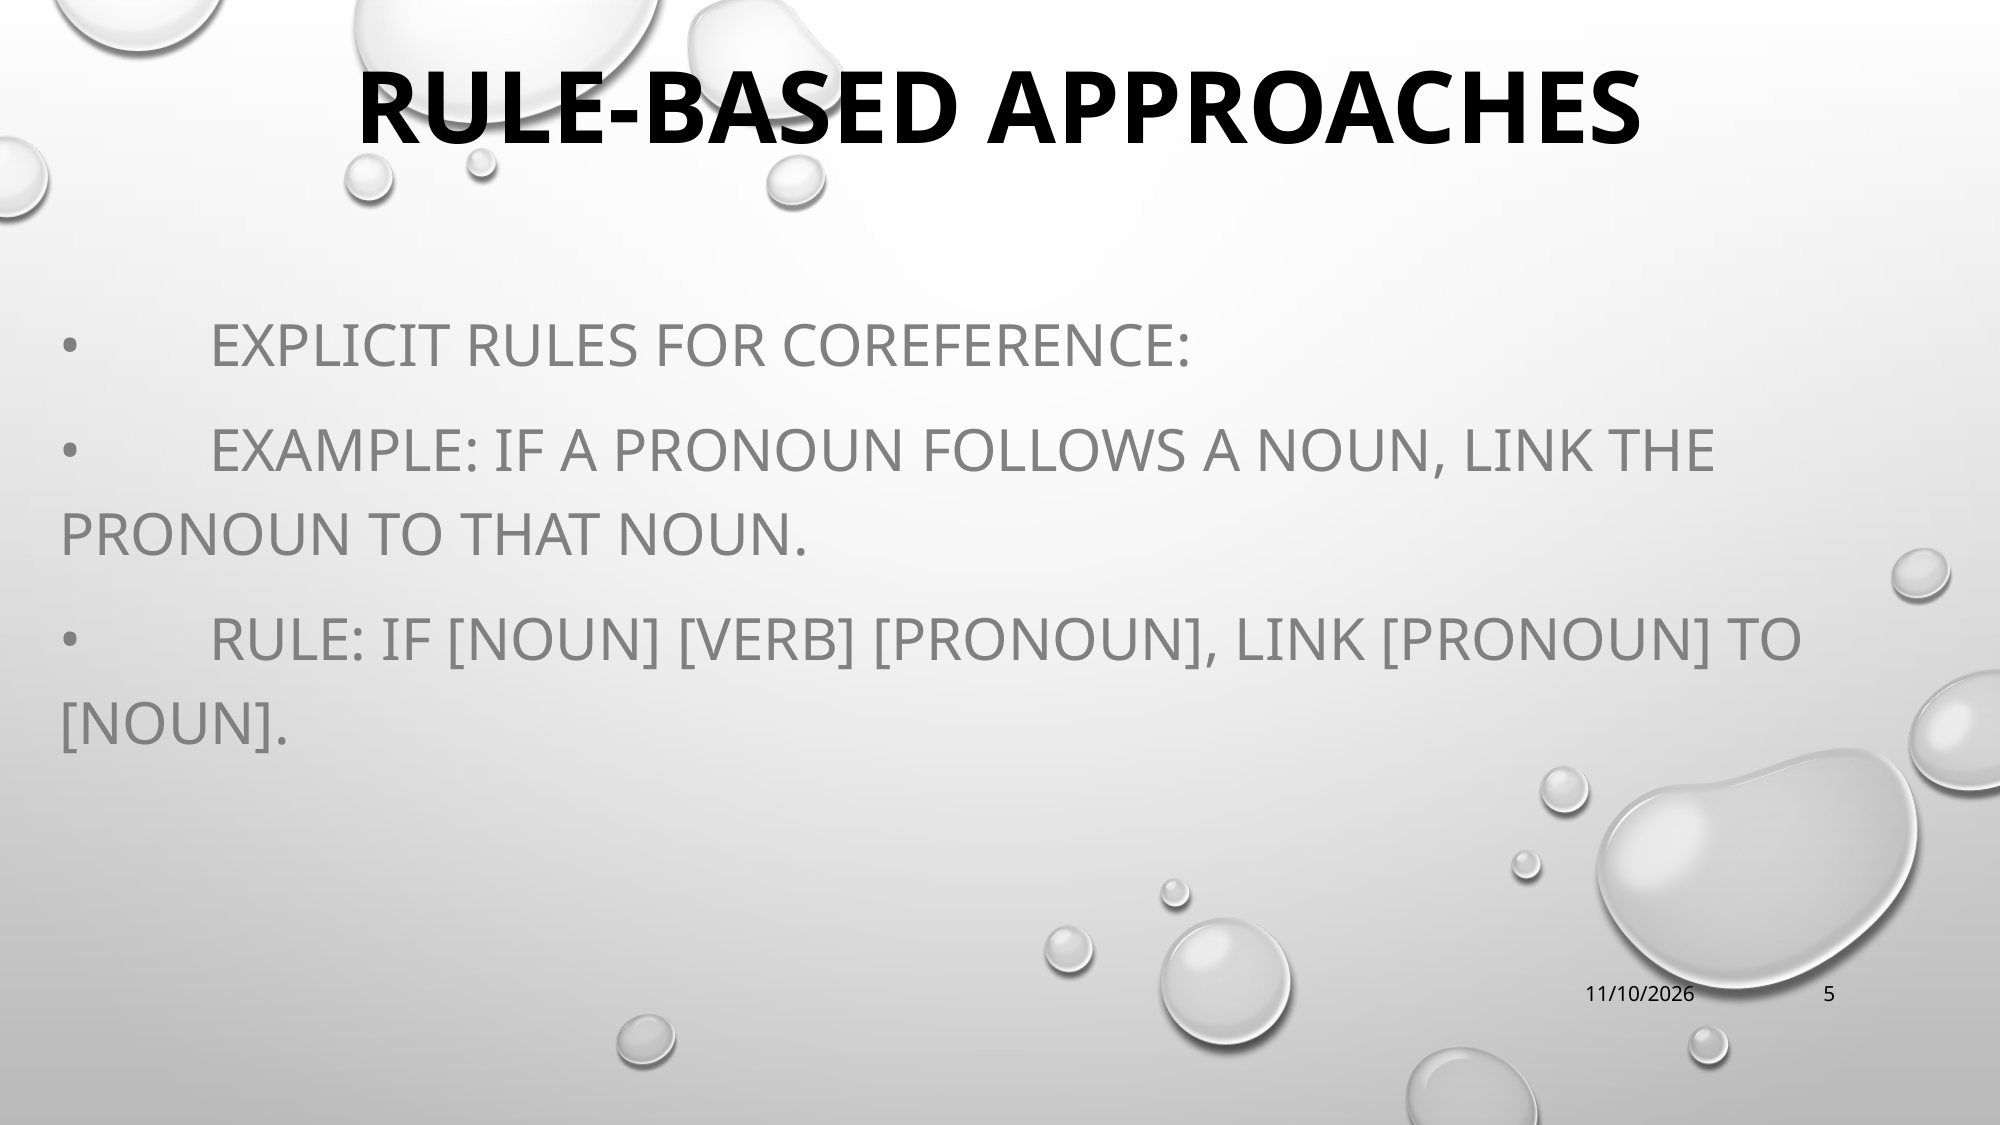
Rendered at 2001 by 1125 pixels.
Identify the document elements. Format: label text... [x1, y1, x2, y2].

slide_number 5 [1724, 965, 1851, 1025]
subtitle • Explicit Rules for Coreference: • Example: If a pronoun follows a noun, link the pronoun to that noun. • Rule: If [Noun] [Verb] [Pronoun], link [Pronoun] to [Noun]. [44, 286, 2000, 1091]
picture [0, 0, 2000, 1125]
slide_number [1259, 965, 1710, 1025]
title Rule-based Approaches [249, 17, 1750, 174]
